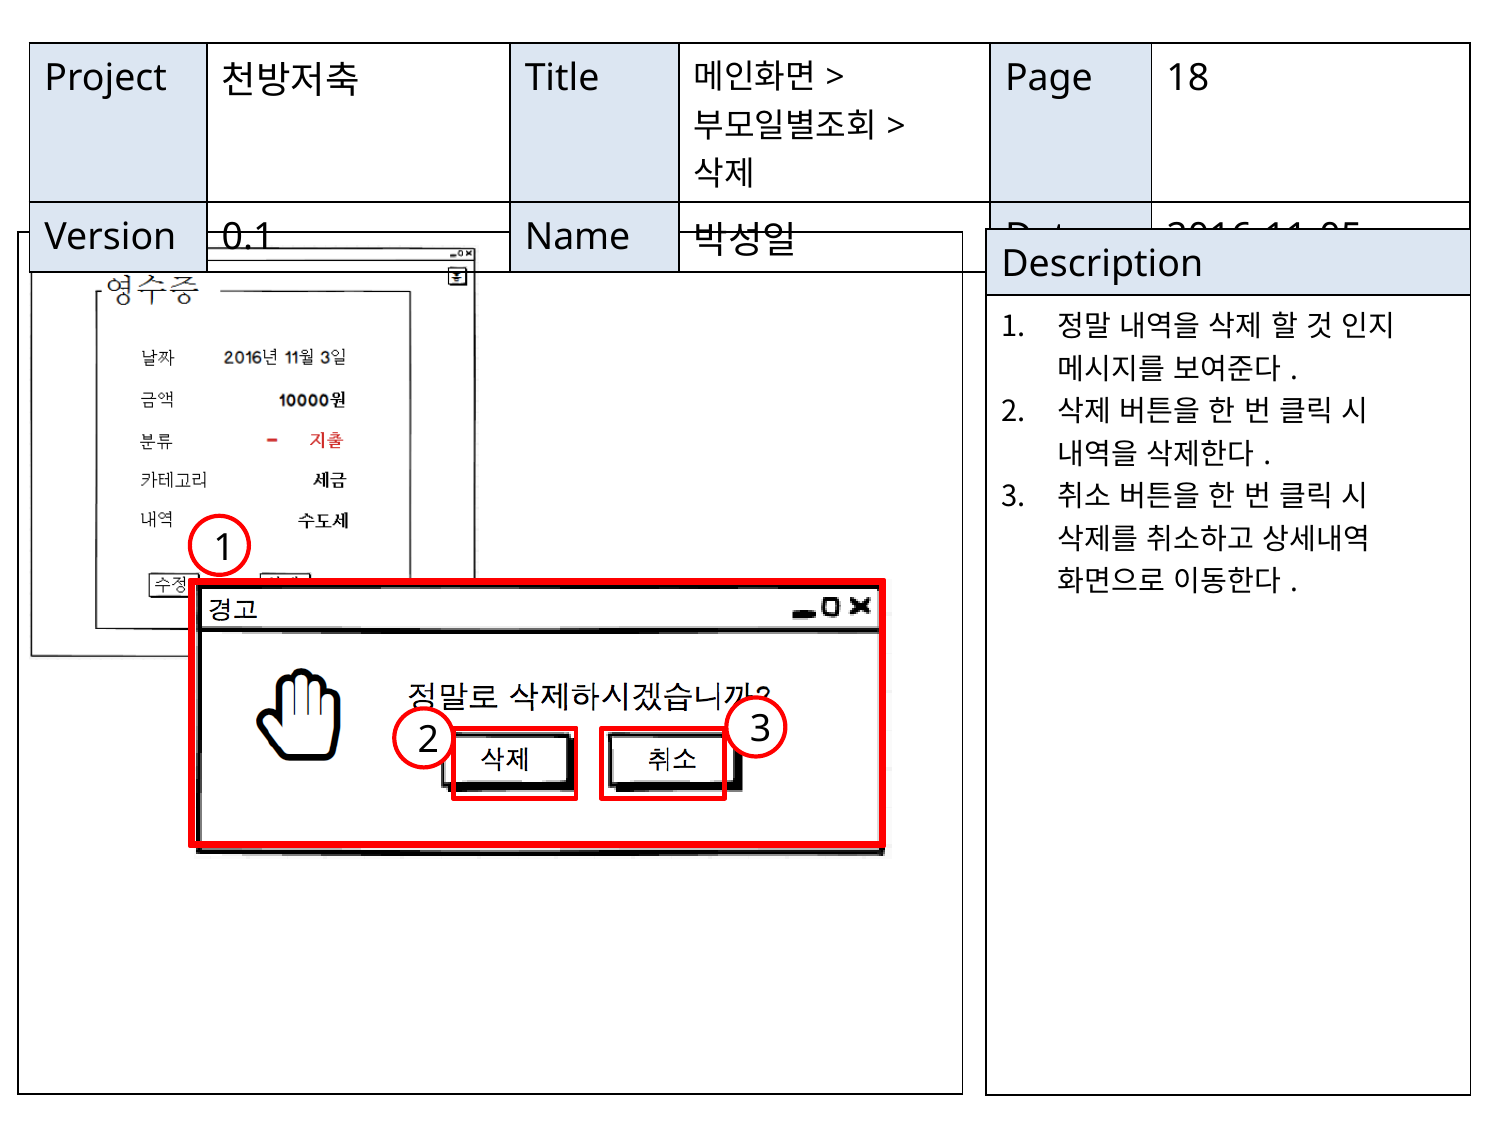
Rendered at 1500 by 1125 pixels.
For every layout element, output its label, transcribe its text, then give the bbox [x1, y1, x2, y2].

table_header 천방저축 [208, 44, 509, 201]
table_cell 박성일 [680, 203, 989, 271]
table_header 18 [1152, 44, 1469, 201]
table_cell Version [30, 203, 206, 244]
table_header Project [30, 44, 206, 201]
table_cell Name [511, 203, 678, 271]
table_cell 정말 내역을 삭제 할 것 인지 메시지를 보여준다. 삭제 버튼을 한 번 클릭 시 내역을 삭제한다. 취소 버튼을 한 번 클릭 시 삭제를 취소하고 상세내역 화면으로 이동한다. [987, 296, 1470, 1094]
table_cell 0.1 [208, 203, 509, 271]
table_cell Date [991, 203, 1151, 228]
table_cell 2016-11-05 [1152, 203, 1469, 228]
table_header [19, 233, 962, 1093]
table_header Page [991, 44, 1151, 201]
table_header Title [511, 44, 678, 201]
table_header 메인화면>부모일별조회>삭제 [680, 44, 989, 201]
table_header Description [987, 230, 1470, 294]
picture [29, 245, 892, 859]
